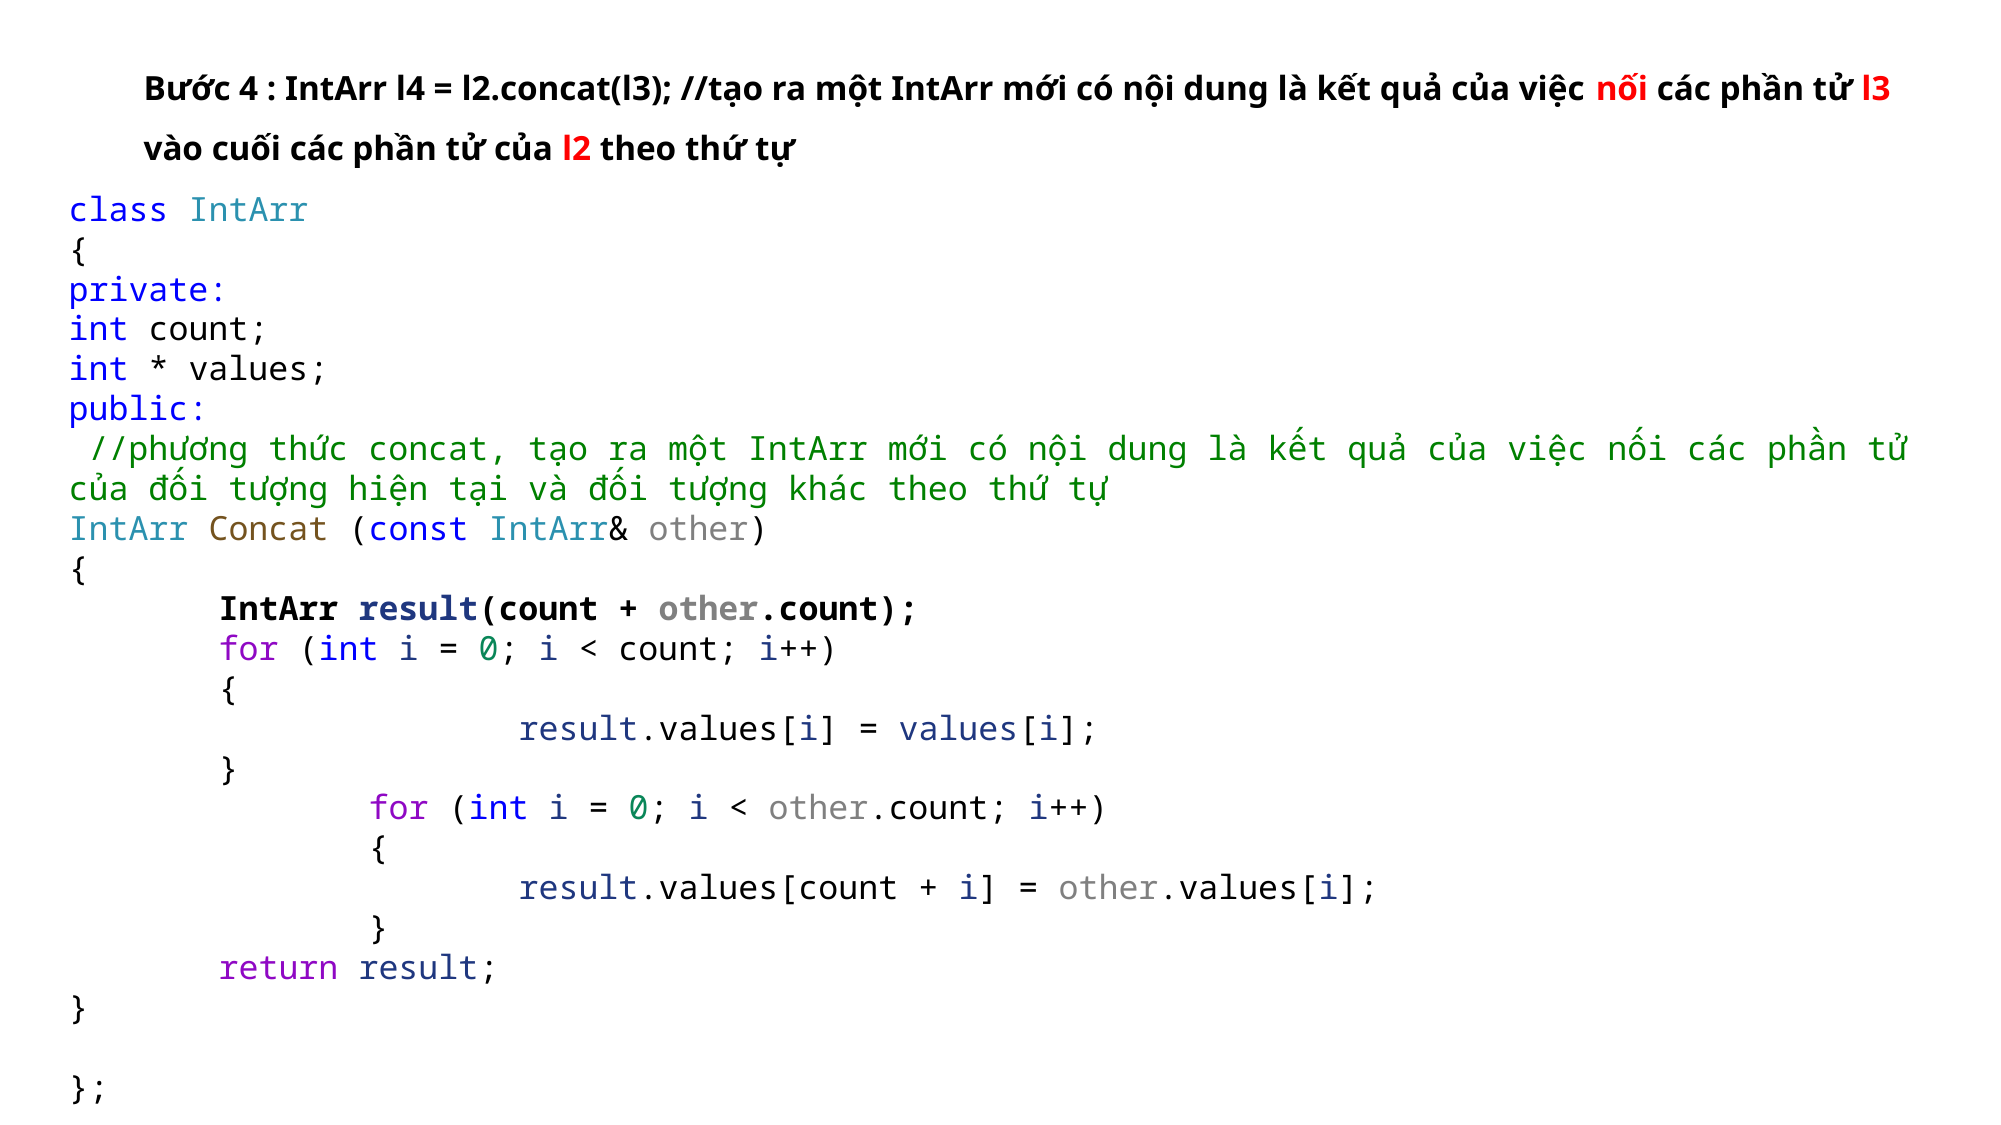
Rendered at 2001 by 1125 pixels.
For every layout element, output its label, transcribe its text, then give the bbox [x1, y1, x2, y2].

text_box Bước 4 : IntArr l4 = l2.concat(l3); //tạo ra một IntArr mới có nội dung là kết quả của việc nối các phần tử l3 vào cuối các phần tử của l2 theo thứ tự class IntArr { private: int count; int * values; public: //phương thức concat, tạo ra một IntArr mới có nội dung là kết quả của việc nối các phần tử của đối tượng hiện tại và đối tượng khác theo thứ tự IntArr Concat (const IntArr& other) { IntArr result(count + other.count); for (int i = 0; i < count; i++) { result.values[i] = values[i]; } for (int i = 0; i < other.count; i++) { result.values[count + i] = other.values[i]; } return result; } }; [53, 0, 1947, 1125]
